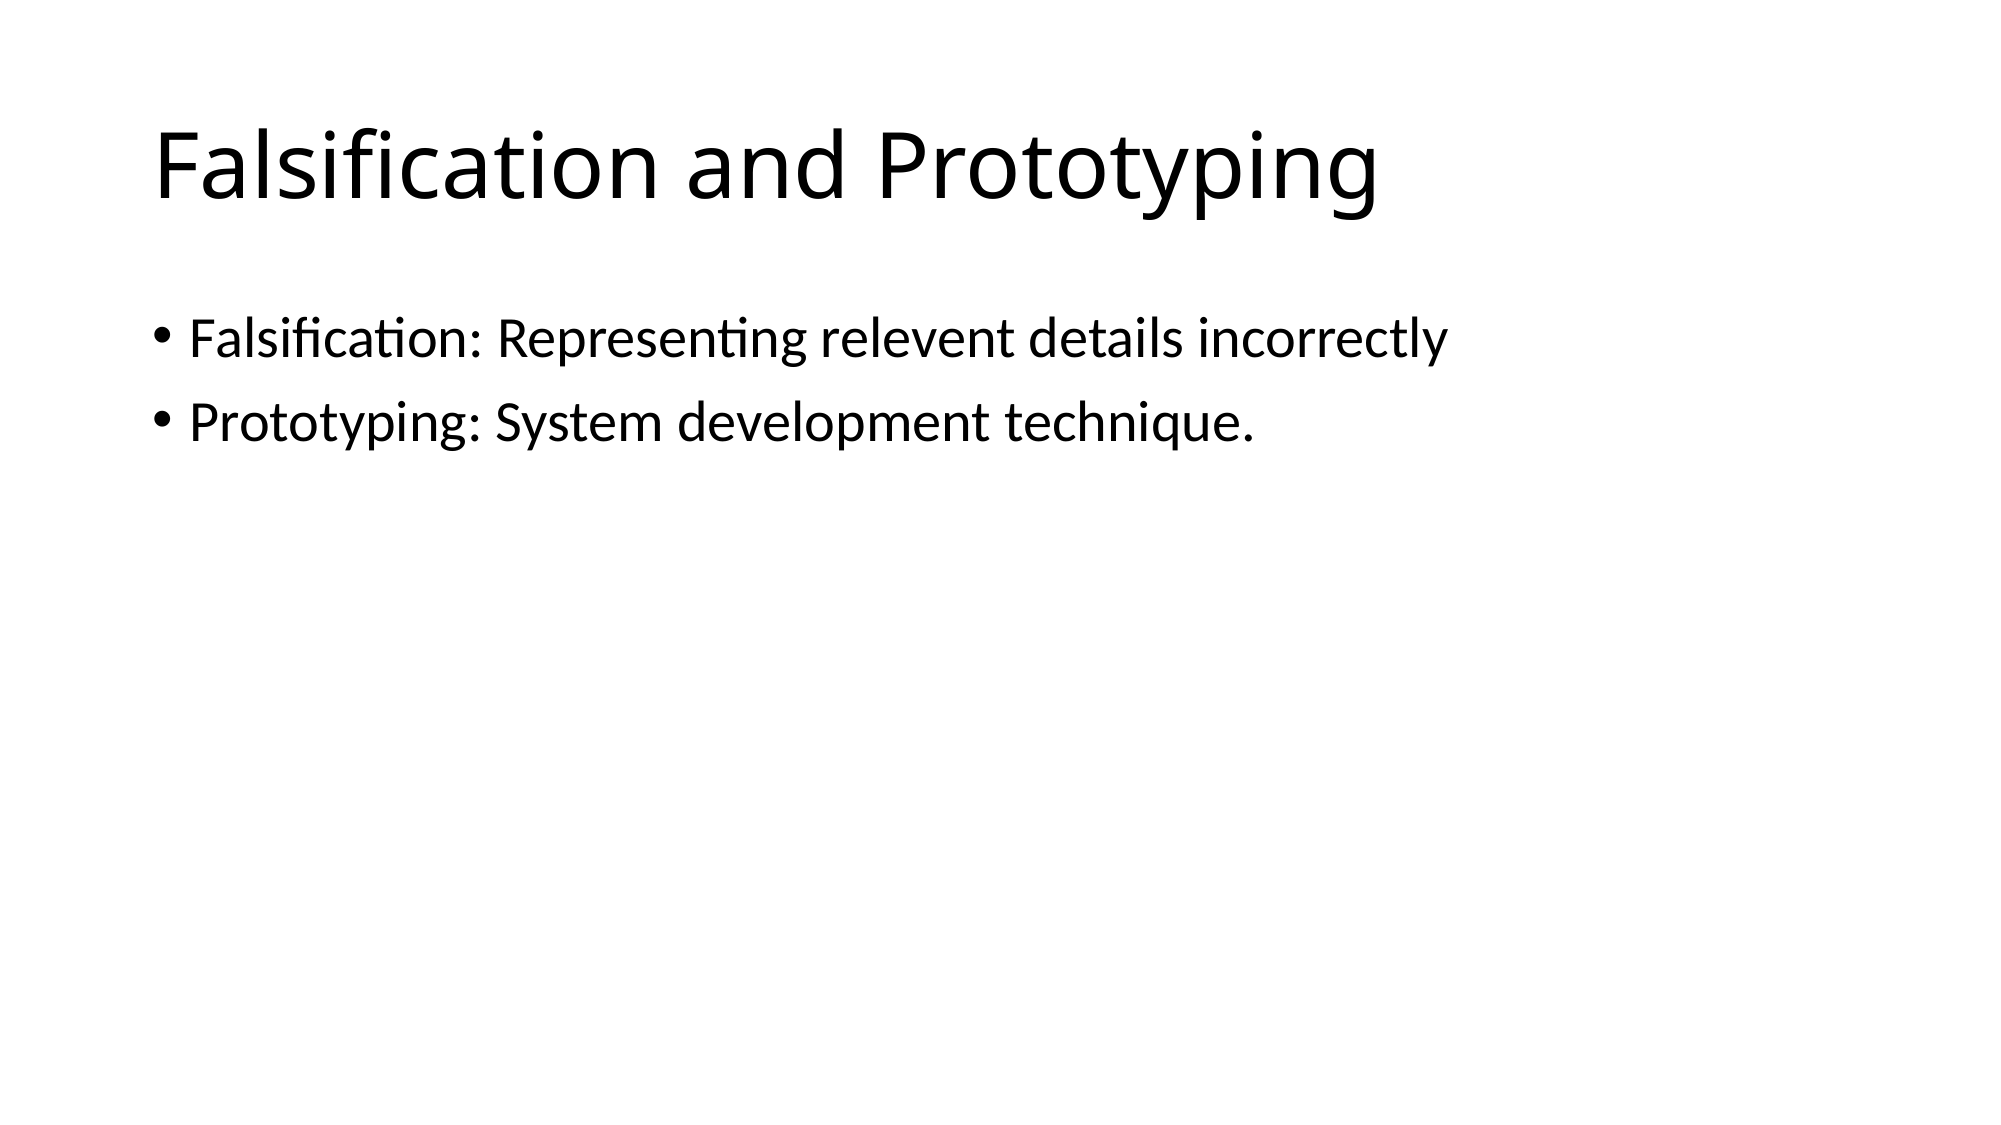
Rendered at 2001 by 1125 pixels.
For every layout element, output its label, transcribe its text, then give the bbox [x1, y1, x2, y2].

list Falsification: Representing relevent details incorrectly Prototyping: System development technique. [137, 299, 1863, 1014]
title Falsification and Prototyping [137, 59, 1863, 278]
